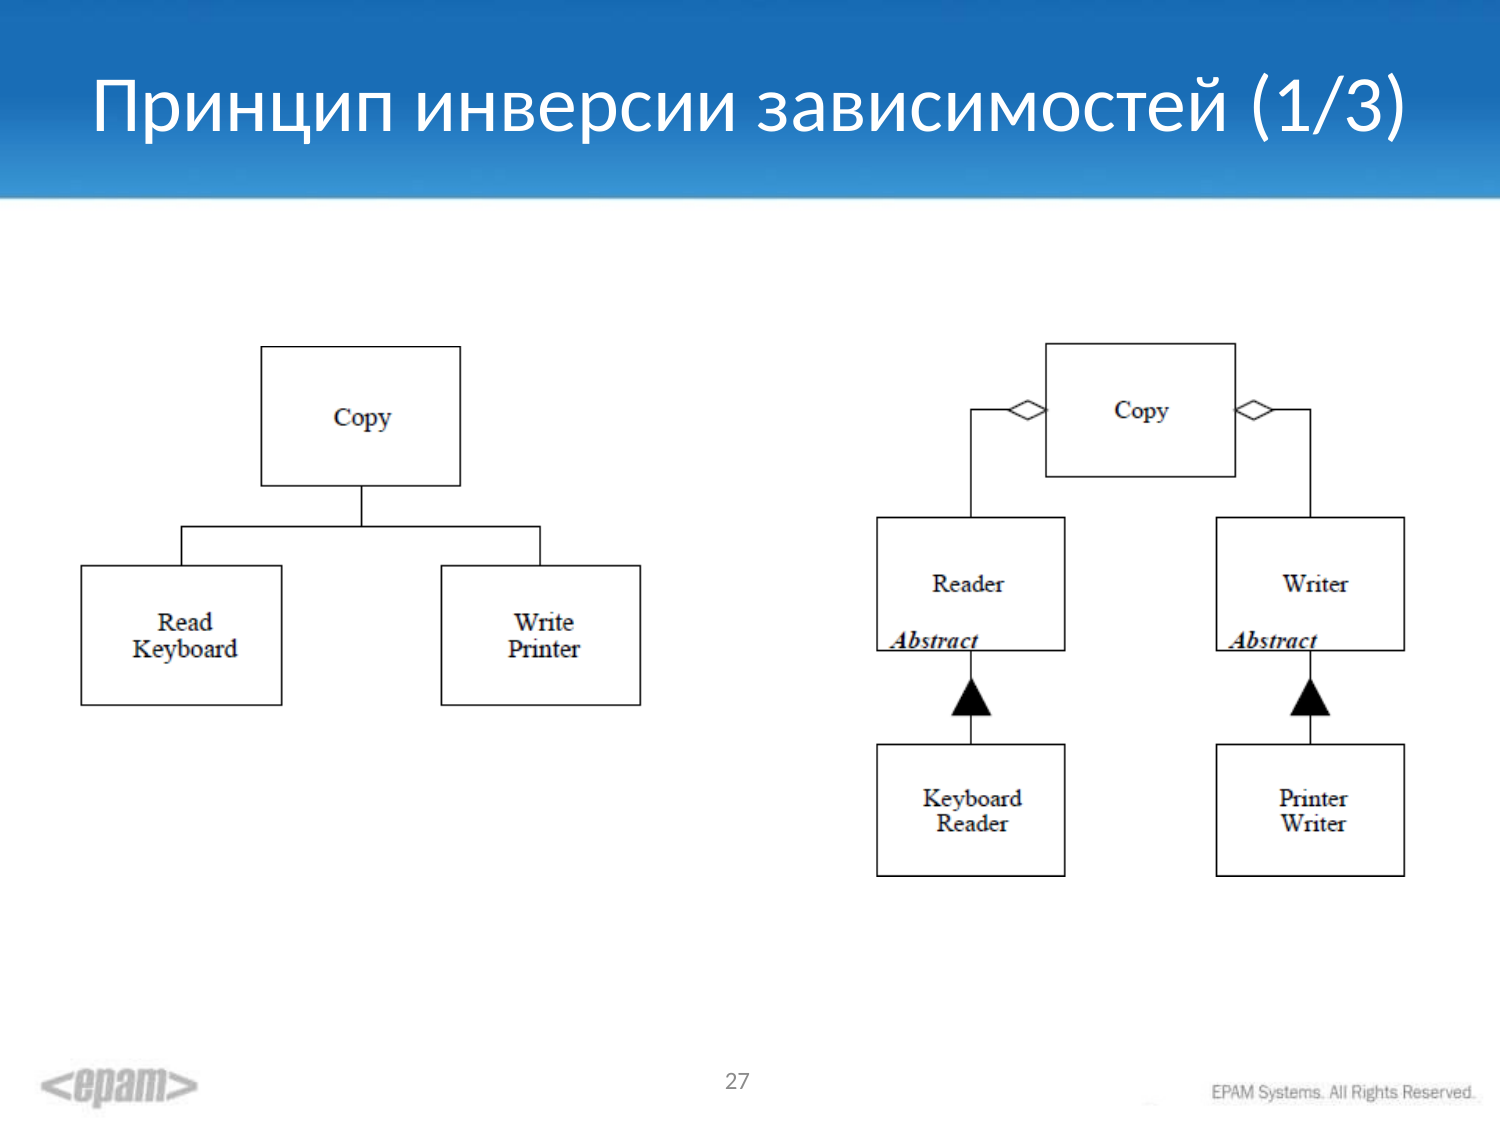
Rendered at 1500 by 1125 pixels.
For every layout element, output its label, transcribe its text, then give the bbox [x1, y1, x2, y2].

title Принцип инверсии зависимостей (1/3) [75, 0, 1425, 200]
slide_number 27 [562, 1050, 913, 1110]
picture [0, 0, 1500, 1125]
